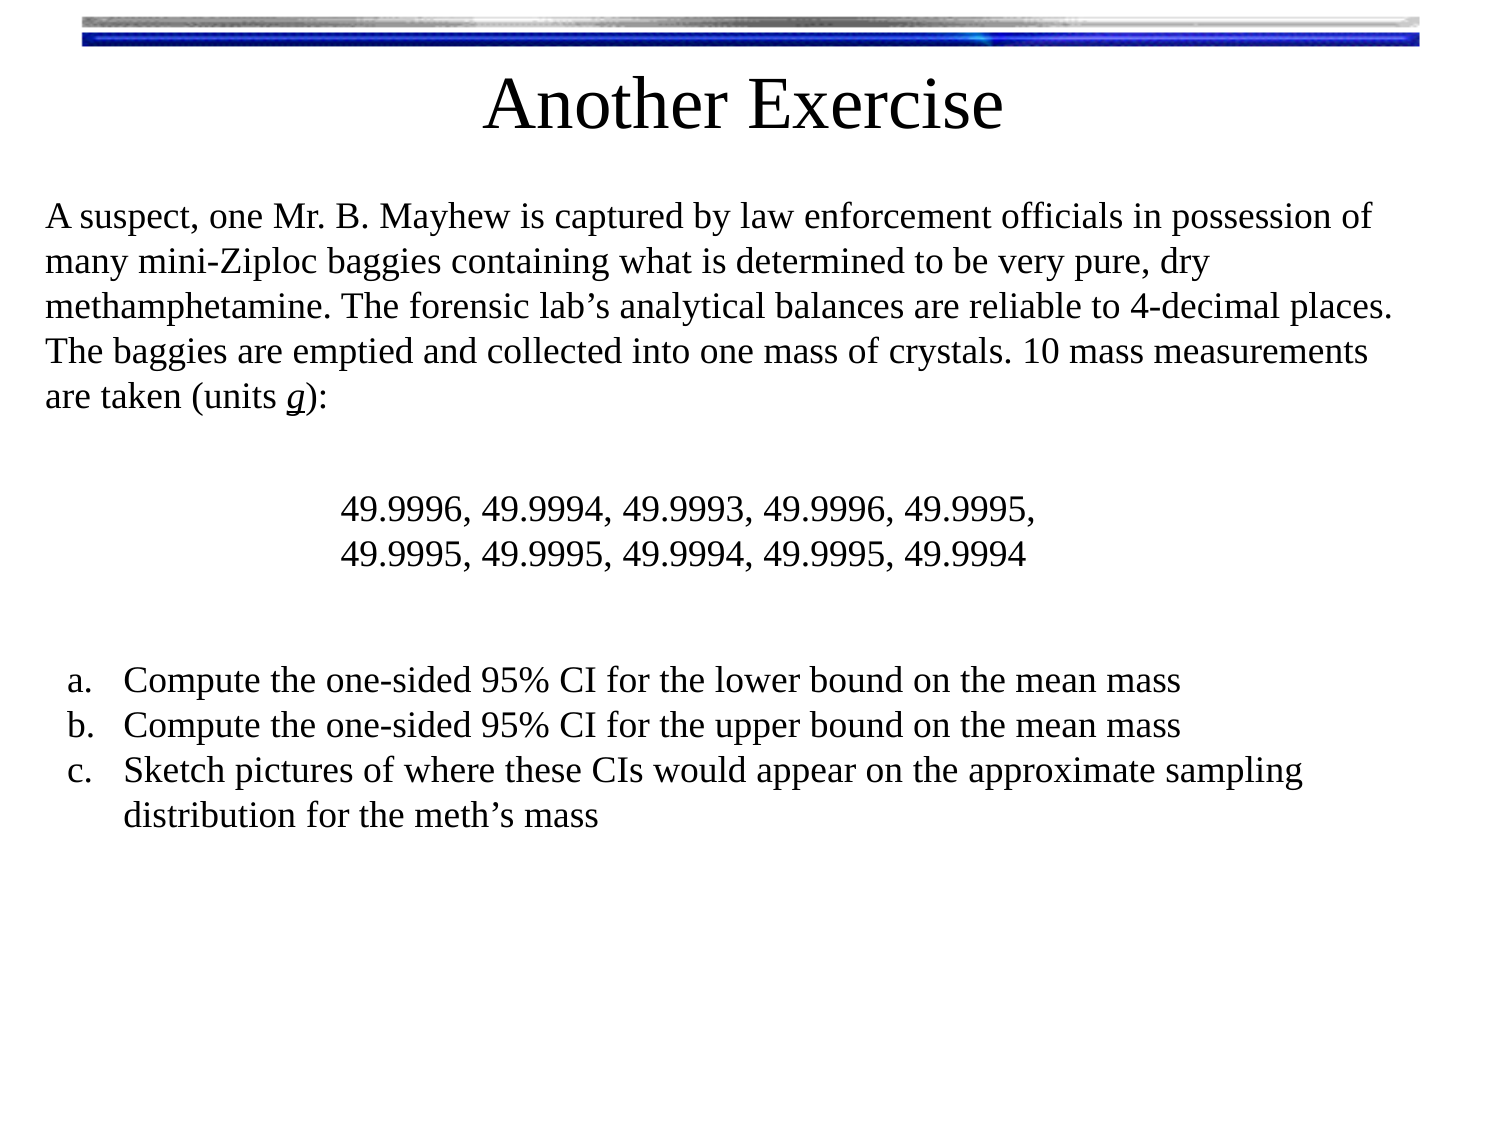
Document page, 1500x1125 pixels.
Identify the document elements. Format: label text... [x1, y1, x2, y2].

text_box Compute the one-sided 95% CI for the lower bound on the mean mass Compute the one-sided 95% CI for the upper bound on the mean mass Sketch pictures of where these CIs would appear on the approximate sampling distribution for the meth’s mass [52, 647, 1450, 843]
text_box A suspect, one Mr. B. Mayhew is captured by law enforcement officials in possession of many mini-Ziploc baggies containing what is determined to be very pure, dry methamphetamine. The forensic lab’s analytical balances are reliable to 4-decimal places. The baggies are emptied and collected into one mass of crystals. 10 mass measurements are taken (units g): [30, 183, 1429, 514]
text_box Another Exercise [37, 36, 1450, 162]
text_box 49.9996, 49.9994, 49.9993, 49.9996, 49.9995, 49.9995, 49.9995, 49.9994, 49.9995, 49.9994 [325, 476, 1061, 582]
picture [79, 12, 1425, 52]
